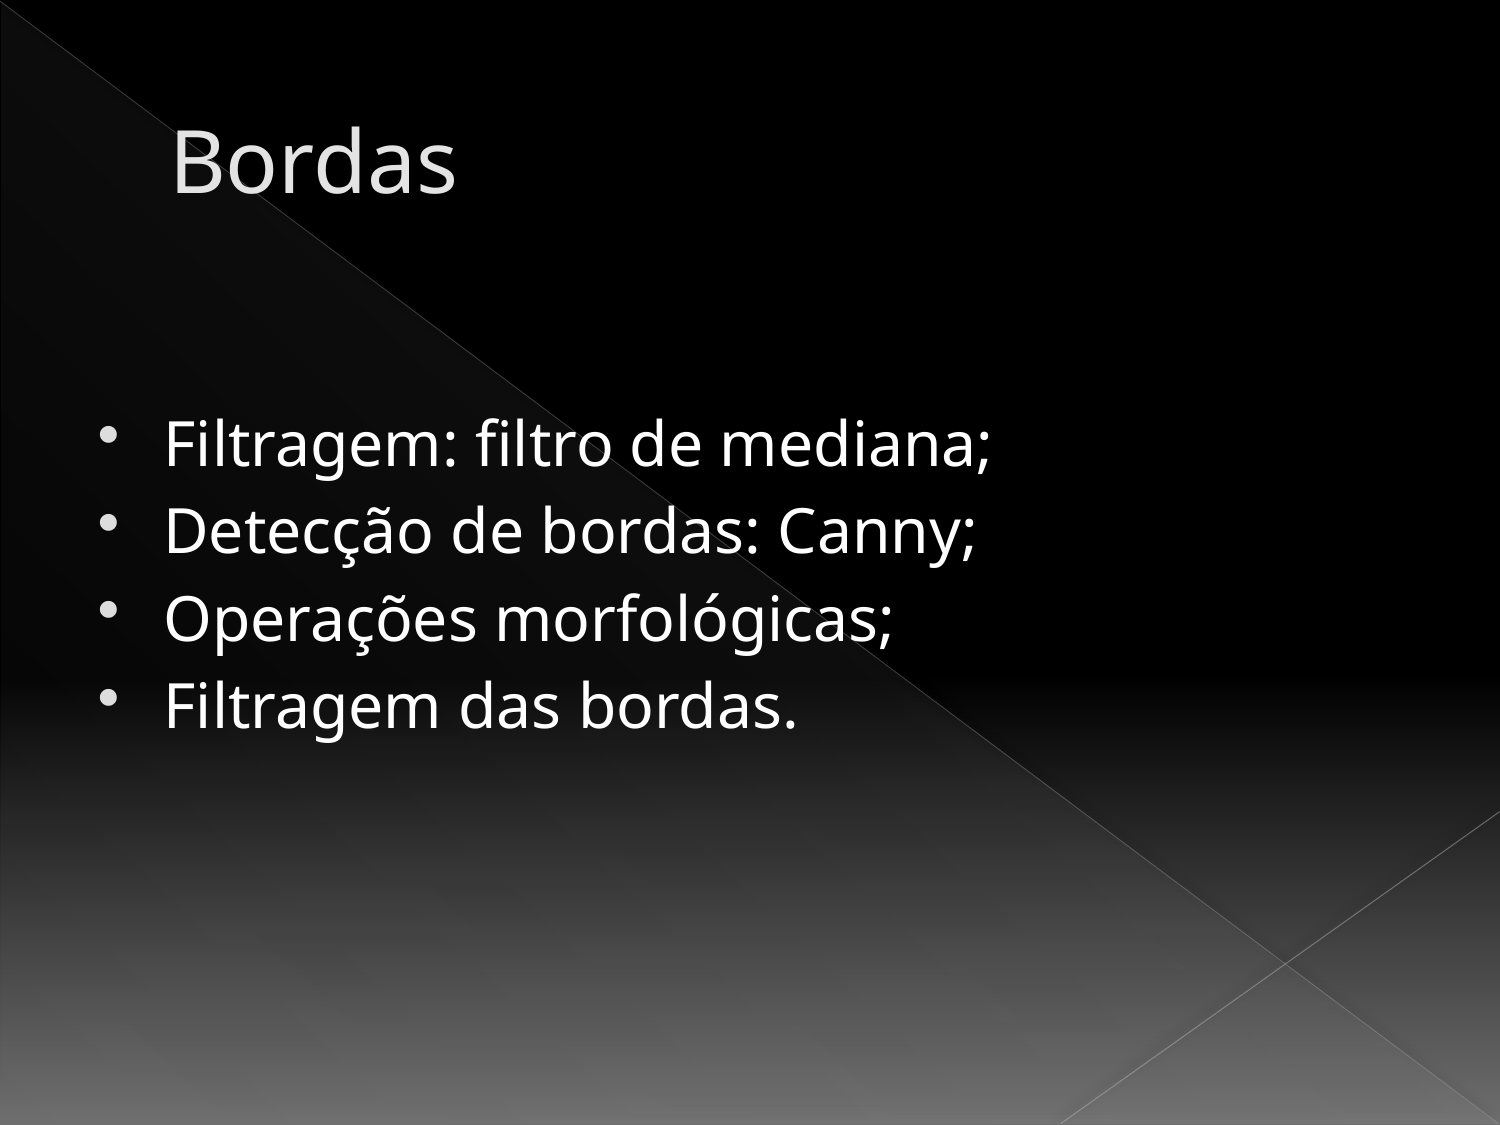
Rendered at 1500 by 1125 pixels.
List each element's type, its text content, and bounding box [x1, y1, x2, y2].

title Bordas [75, 43, 1425, 274]
list Filtragem: filtro de mediana; Detecção de bordas: Canny; Operações morfológicas; Filtragem das bordas. [75, 308, 1425, 1059]
